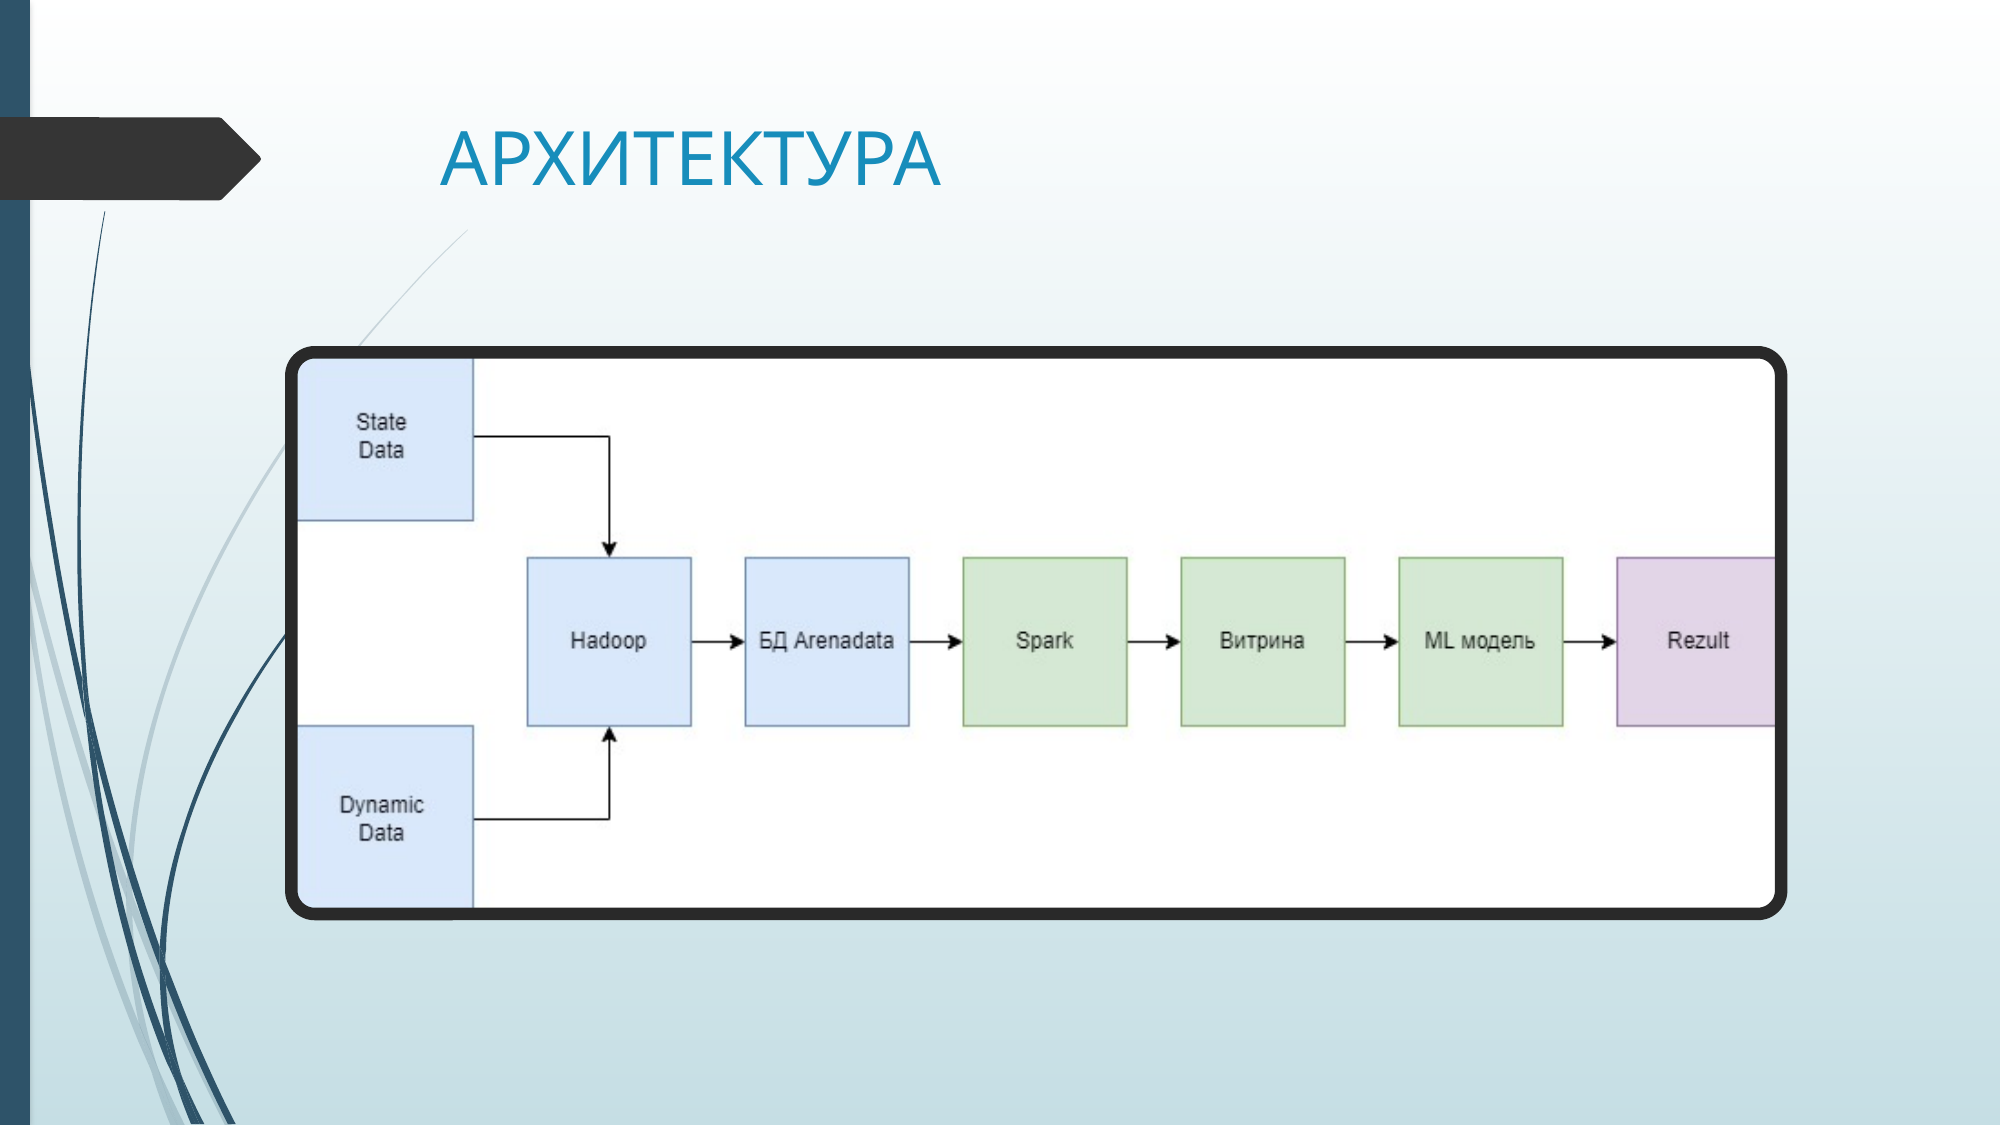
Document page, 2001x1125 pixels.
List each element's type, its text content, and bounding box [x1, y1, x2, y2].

title АРХИТЕКТУРА [425, 102, 1888, 313]
picture [291, 351, 1782, 915]
